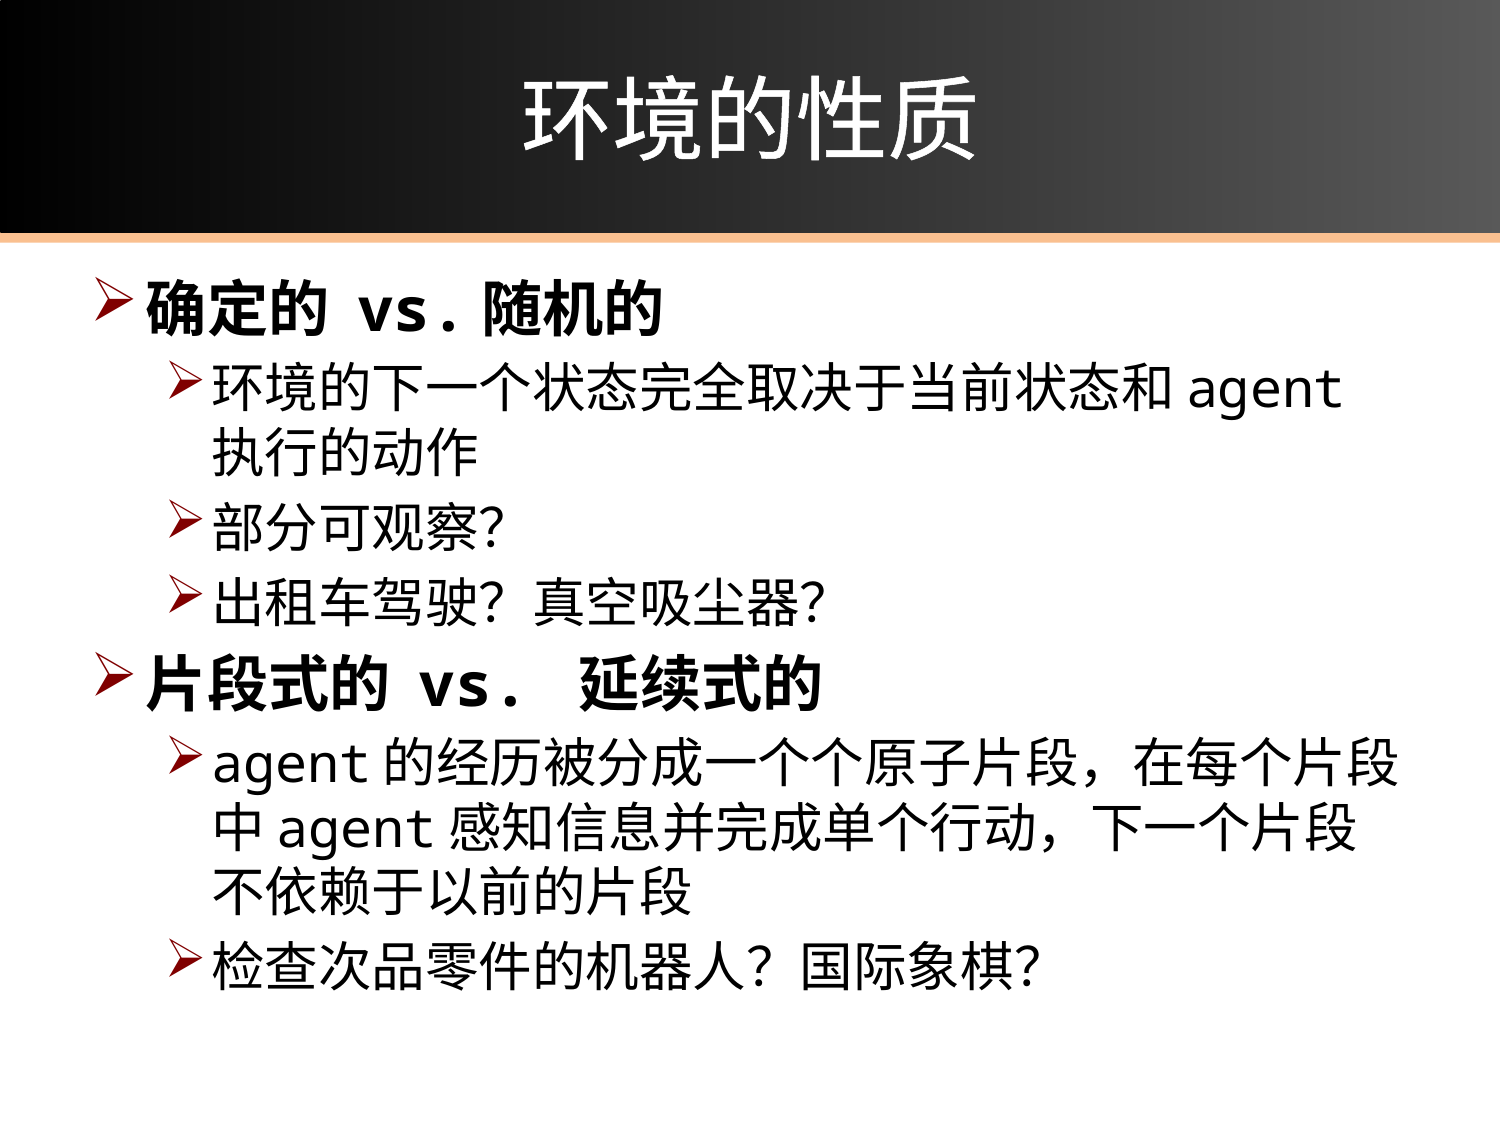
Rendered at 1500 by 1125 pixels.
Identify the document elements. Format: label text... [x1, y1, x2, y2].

title 环境的性质 [0, 0, 1500, 233]
list 确定的 vs.随机的 环境的下一个状态完全取决于当前状态和agent执行的动作 部分可观察？ 出租车驾驶？真空吸尘器？ 片段式的 vs. 延续式的 agent的经历被分成一个个原子片段，在每个片段中agent感知信息并完成单个行动，下一个片段不依赖于以前的片段 检查次品零件的机器人？国际象棋？ [75, 262, 1425, 1005]
